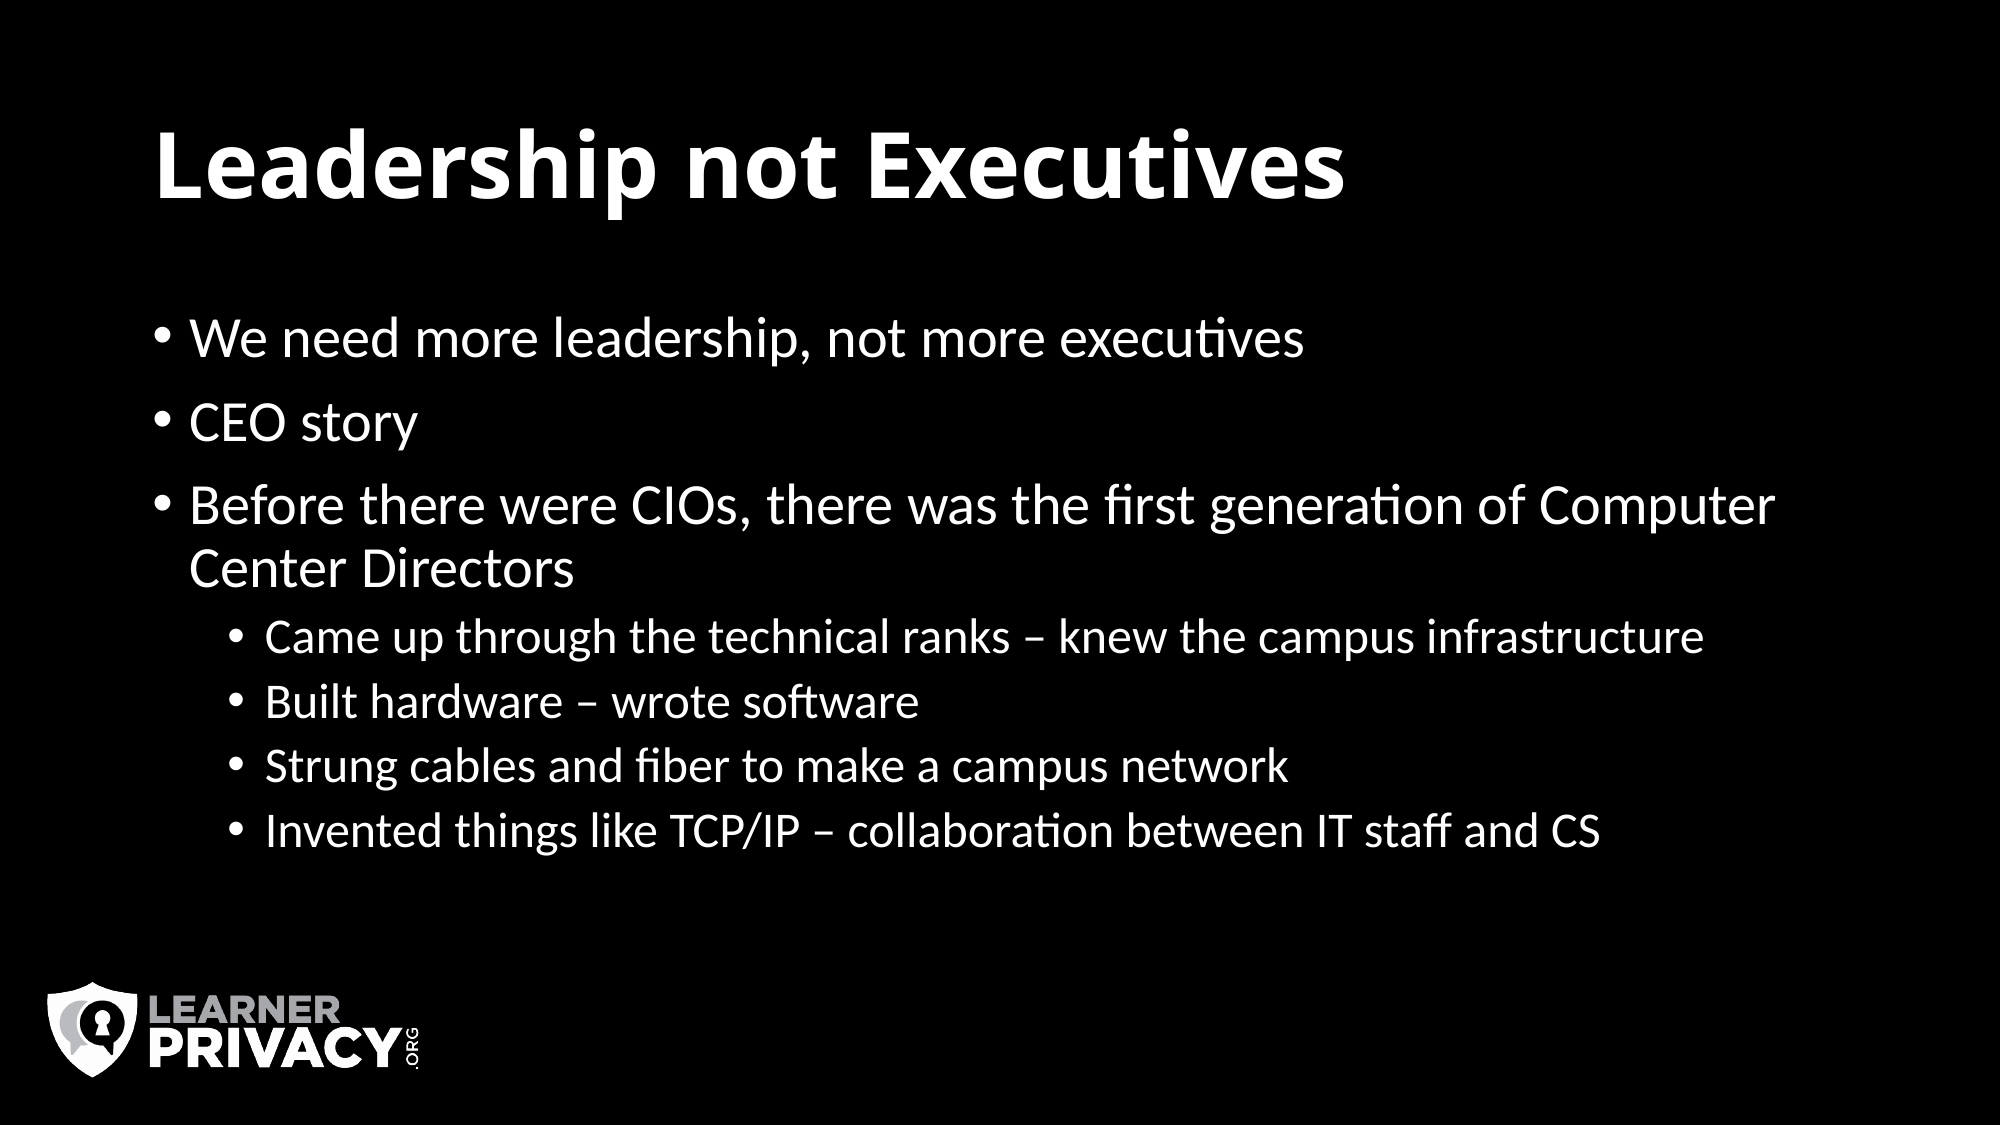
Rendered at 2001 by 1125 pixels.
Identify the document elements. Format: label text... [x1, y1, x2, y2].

title Leadership not Executives [137, 59, 1863, 278]
list We need more leadership, not more executives CEO story Before there were CIOs, there was the first generation of Computer Center Directors Came up through the technical ranks – knew the campus infrastructure Built hardware – wrote software Strung cables and fiber to make a campus network Invented things like TCP/IP – collaboration between IT staff and CS [137, 299, 1863, 890]
picture [43, 977, 423, 1084]
